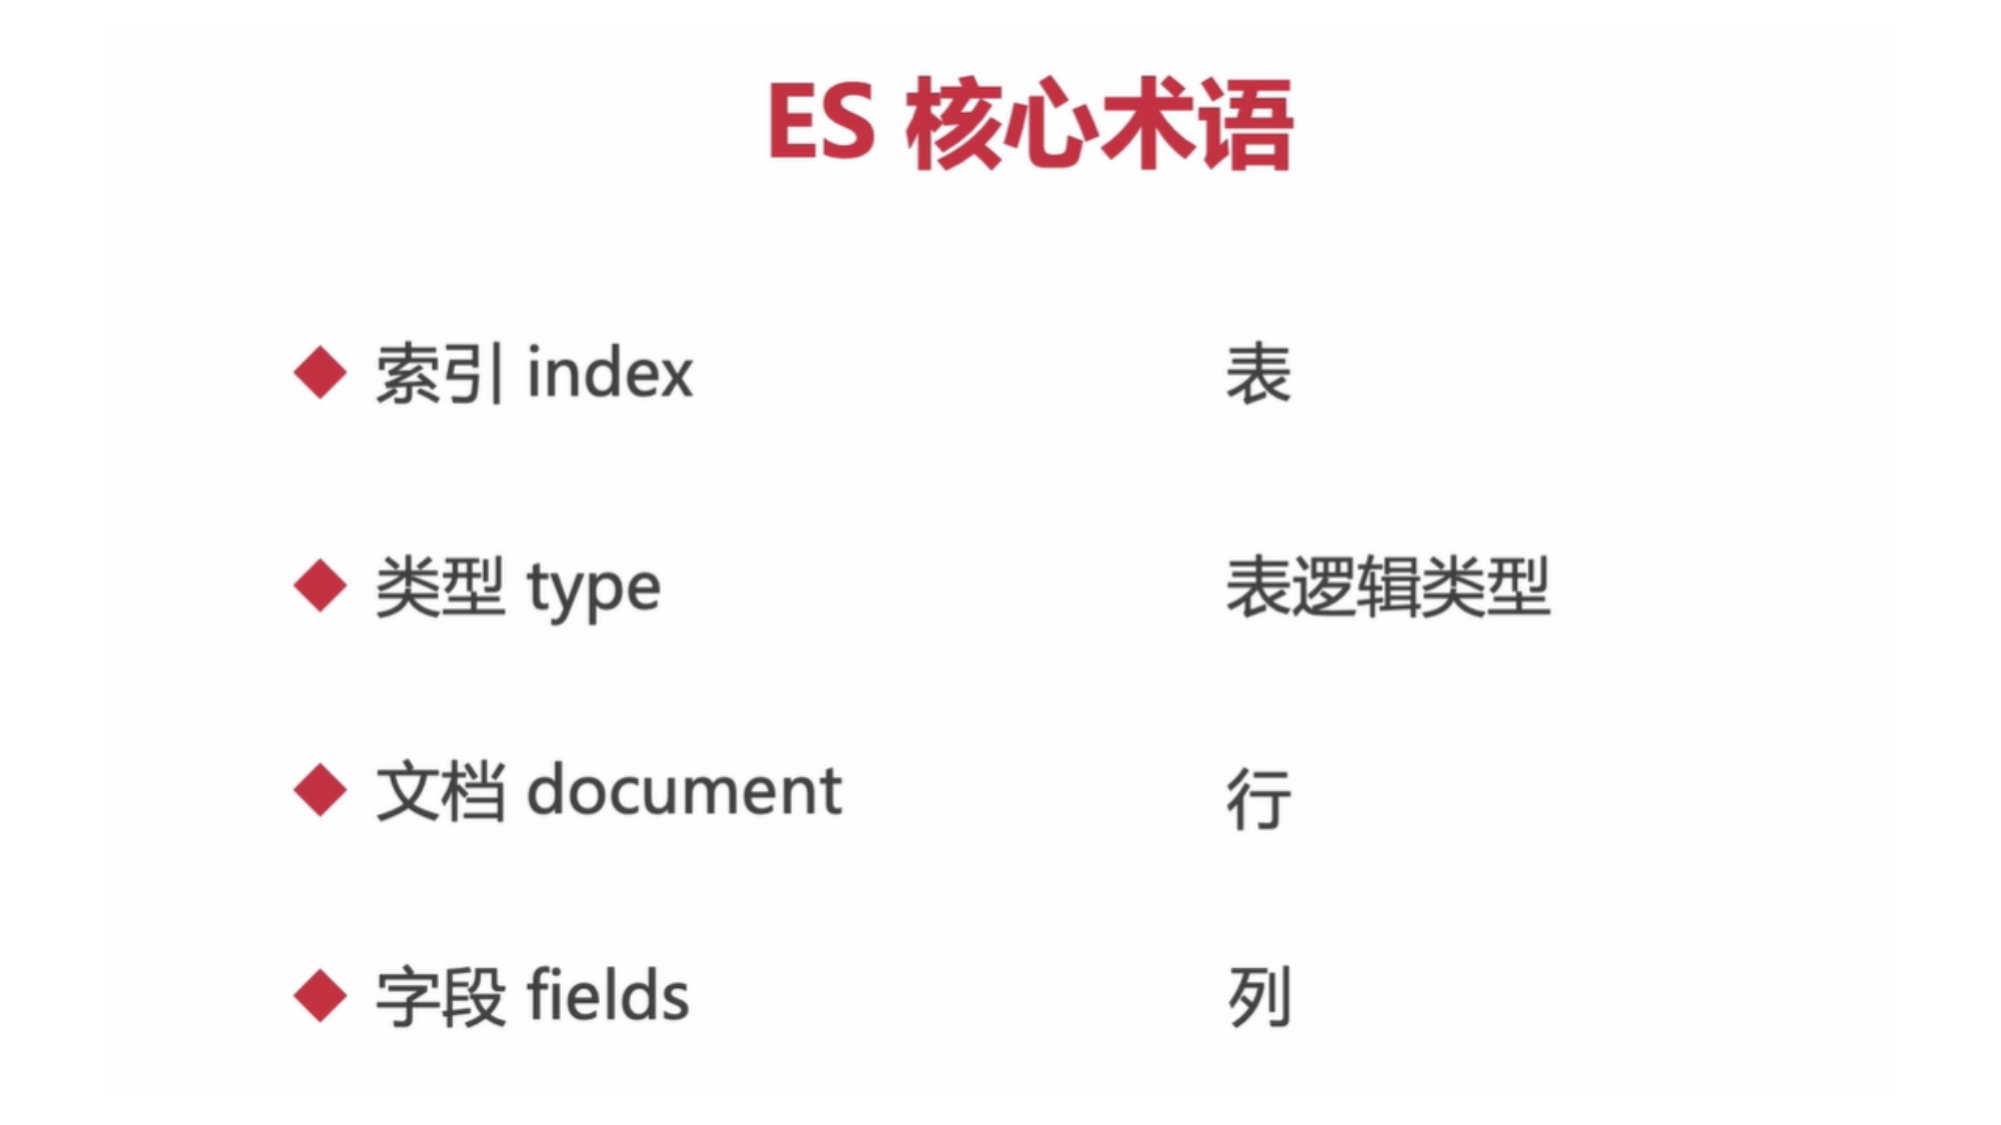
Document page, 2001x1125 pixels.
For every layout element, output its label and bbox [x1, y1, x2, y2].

picture [106, 27, 1894, 1098]
